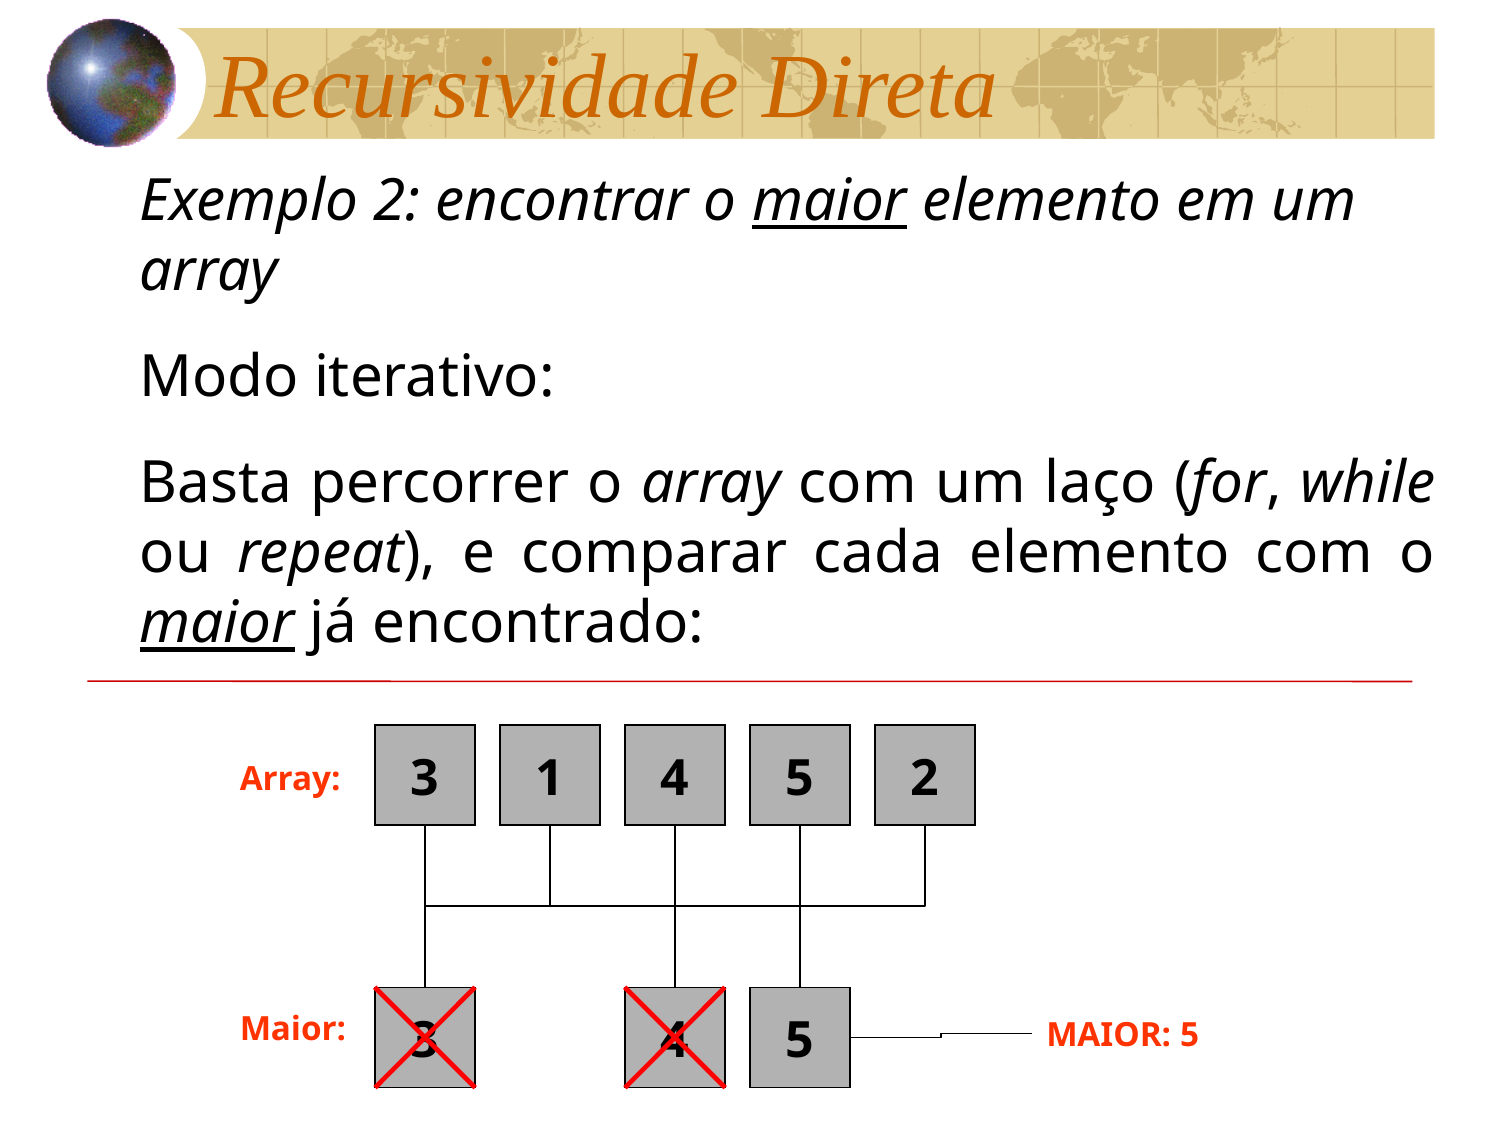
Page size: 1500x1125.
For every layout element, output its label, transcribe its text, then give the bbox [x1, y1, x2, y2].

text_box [624, 724, 850, 1088]
text_box Array: [224, 749, 368, 806]
text_box Maior: [224, 999, 368, 1056]
title Recursividade Direta [200, 0, 1475, 175]
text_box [851, 724, 975, 988]
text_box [855, 1005, 1225, 1061]
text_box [374, 724, 623, 1088]
text_box Exemplo 2: encontrar o maior elemento em um array Modo iterativo: Basta percorrer o array com um laço (for, while ou repeat), e comparar cada elemento com o maior já encontrado: [125, 154, 1450, 663]
picture [42, 14, 190, 151]
